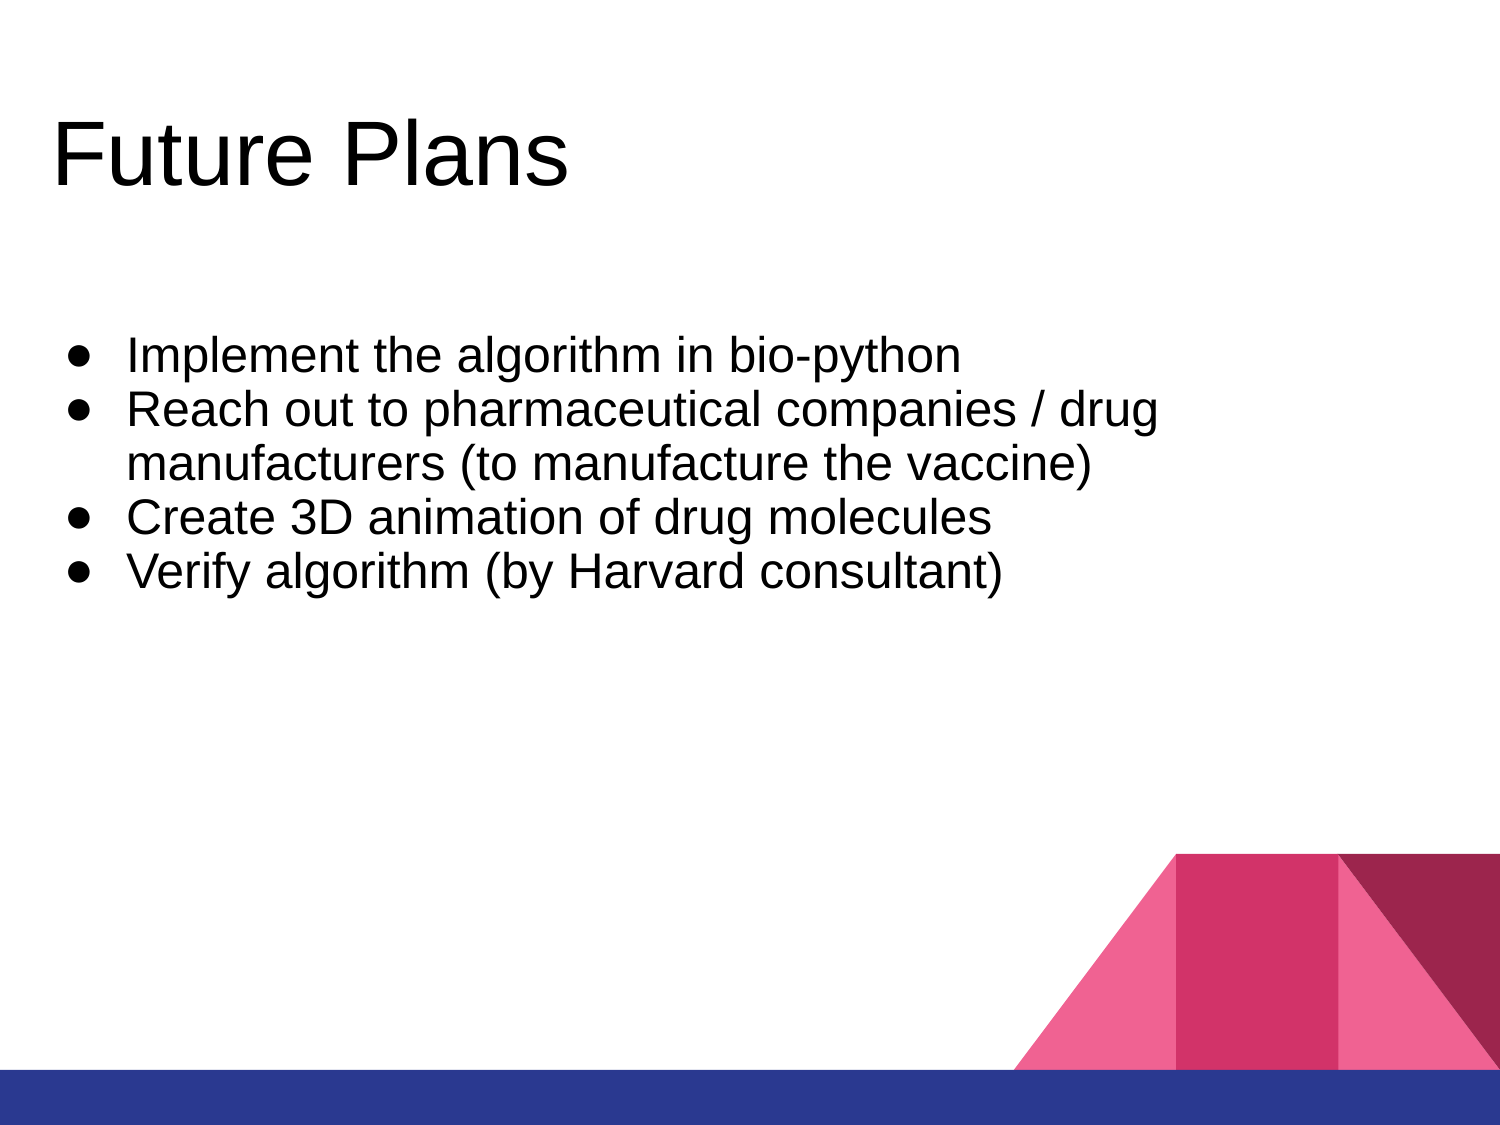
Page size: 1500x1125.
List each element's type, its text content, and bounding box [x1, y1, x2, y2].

list Implement the algorithm in bio-python Reach out to pharmaceutical companies / drug manufacturers (to manufacture the vaccine) Create 3D animation of drug molecules Verify algorithm (by Harvard consultant) [51, 268, 1449, 1000]
title Future Plans [51, 89, 1449, 223]
